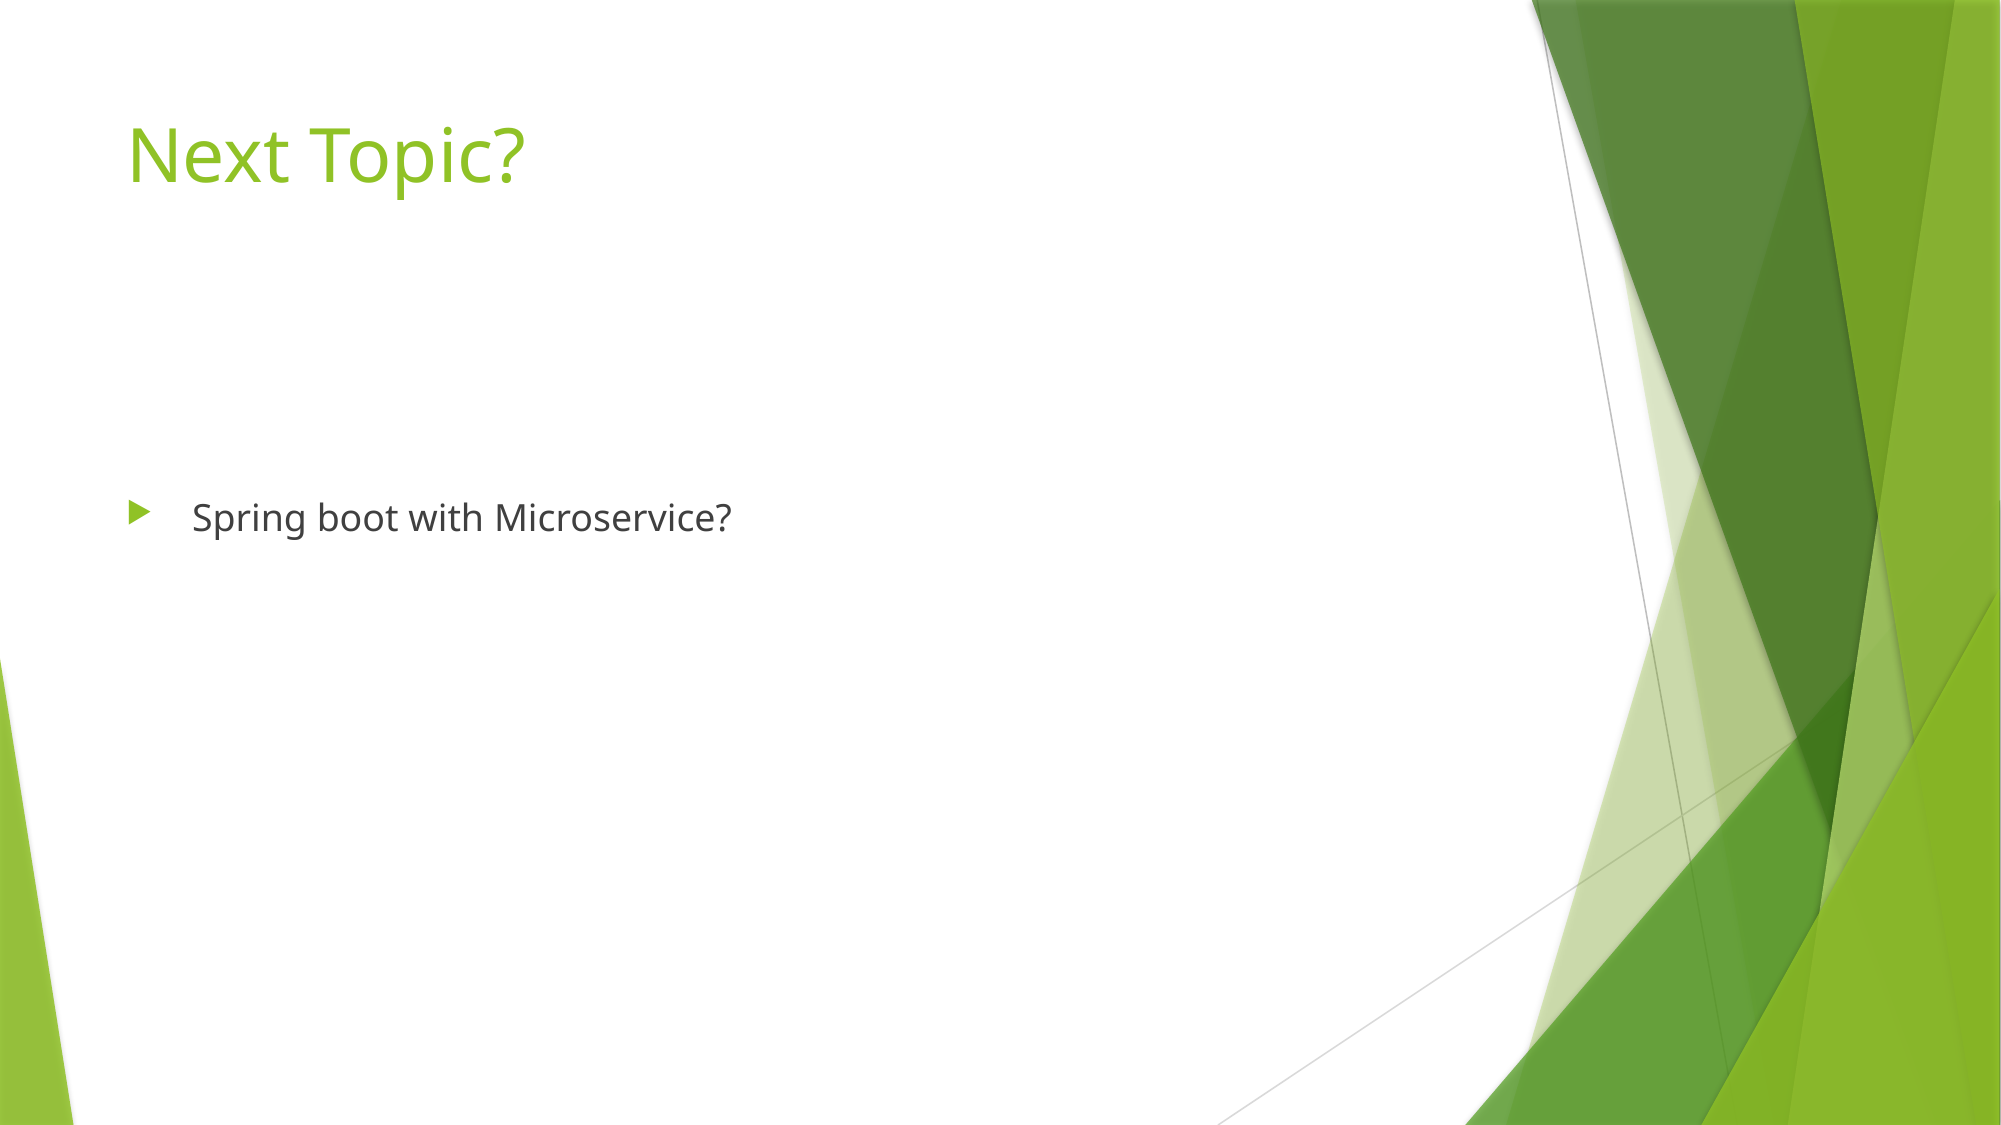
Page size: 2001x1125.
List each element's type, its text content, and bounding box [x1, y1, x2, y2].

title Next Topic? [111, 99, 1522, 317]
list Spring boot with Microservice? [111, 354, 1522, 992]
